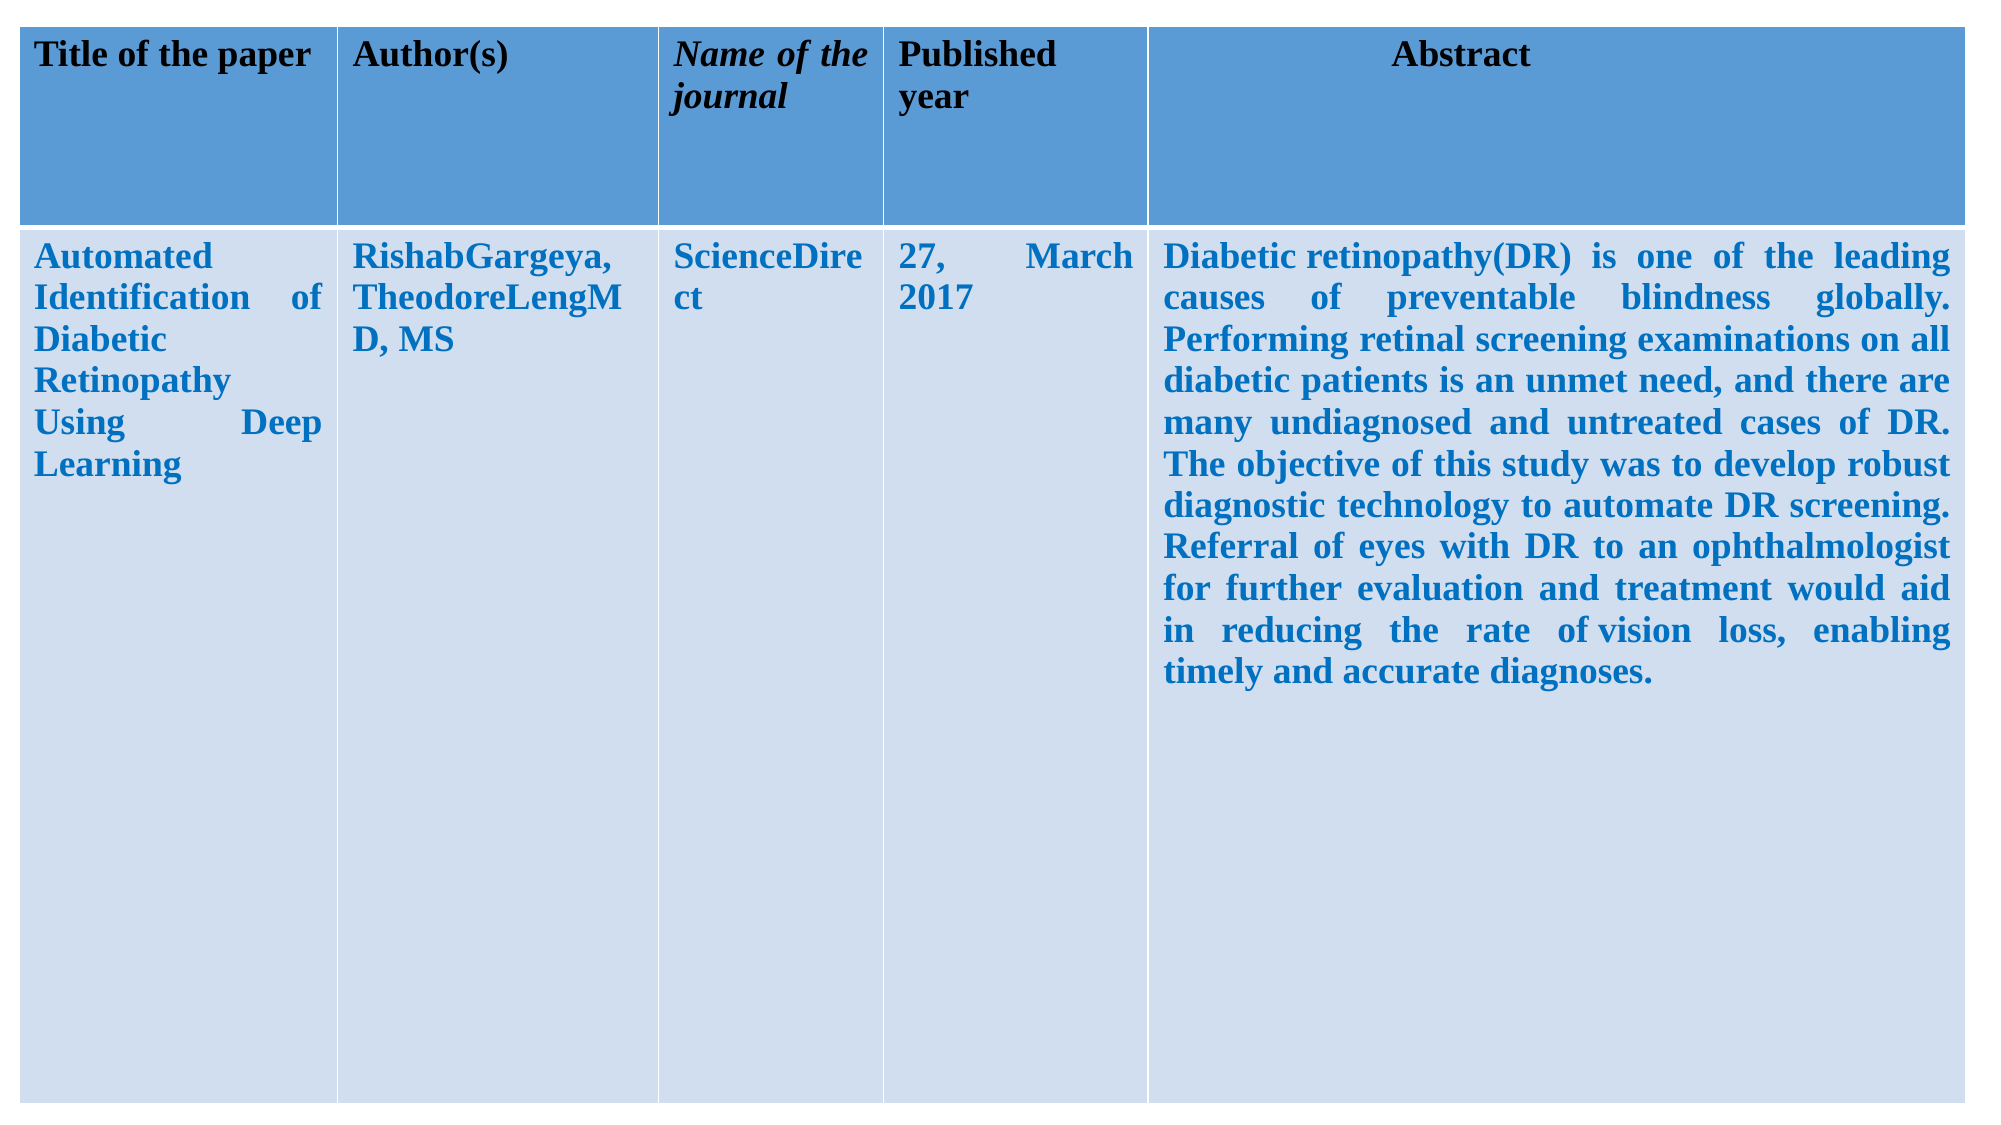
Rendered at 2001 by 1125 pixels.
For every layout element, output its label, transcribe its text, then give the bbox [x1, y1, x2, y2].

table_header Name of the journal [659, 27, 883, 225]
table_header Author(s) [338, 27, 658, 225]
table_cell Automated Identification of Diabetic Retinopathy Using Deep Learning [20, 230, 337, 1103]
table_cell ScienceDirect [659, 230, 883, 1103]
table_header Abstract [1149, 27, 1965, 225]
table_cell Diabetic retinopathy(DR) is one of the leading causes of preventable blindness globally. Performing retinal screening examinations on all diabetic patients is an unmet need, and there are many undiagnosed and untreated cases of DR. The objective of this study was to develop robust diagnostic technology to automate DR screening. Referral of eyes with DR to an ophthalmologist for further evaluation and treatment would aid in reducing the rate of vision loss, enabling timely and accurate diagnoses. [1149, 230, 1965, 1103]
table_header Published year [884, 27, 1147, 225]
table_cell 27, March 2017 [884, 230, 1147, 1103]
table_cell RishabGargeya, TheodoreLengMD, MS [338, 230, 658, 1103]
table_header Title of the paper [20, 27, 337, 225]
